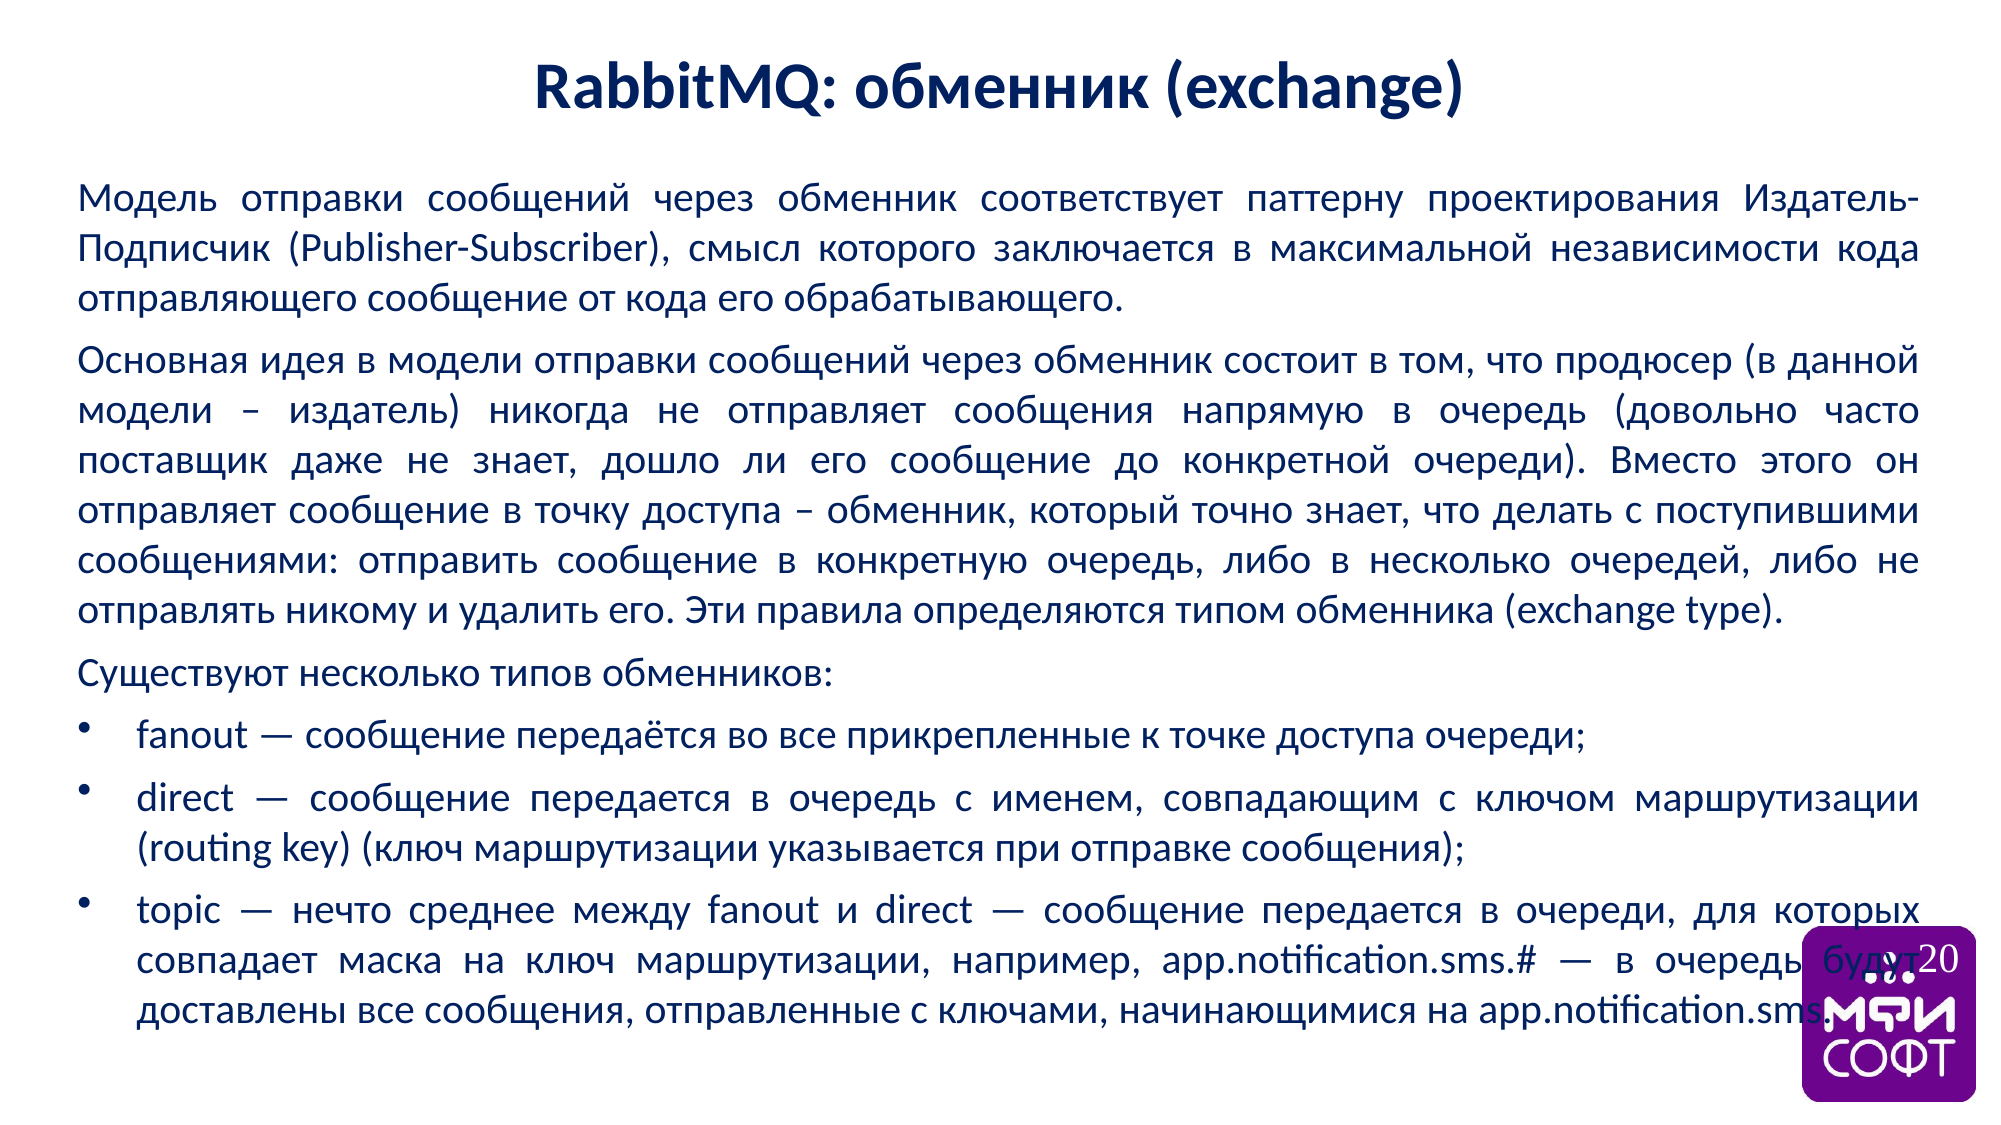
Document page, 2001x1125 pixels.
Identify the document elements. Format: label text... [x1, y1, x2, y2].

title RabbitMQ: обменник (exchange) [0, 34, 2000, 149]
text_box Модель отправки сообщений через обменник соответствует паттерну проектирования Издатель-Подписчик (Publisher-Subscriber), смысл которого заключается в максимальной независимости кода отправляющего сообщение от кода его обрабатывающего. Основная идея в модели отправки сообщений через обменник состоит в том, что продюсер (в данной модели – издатель) никогда не отправляет сообщения напрямую в очередь (довольно часто поставщик даже не знает, дошло ли его сообщение до конкретной очереди). Вместо этого он отправляет сообщение в точку доступа – обменник, который точно знает, что делать с поступившими сообщениями: отправить сообщение в конкретную очередь, либо в несколько очередей, либо не отправлять никому и удалить его. Эти правила определяются типом обменника (exchange type). Существуют несколько типов обменников: fanout — сообщение передаётся во все прикрепленные к точке доступа очереди; direct — сообщение передается в очередь с именем, совпадающим с ключом маршрутизации (routing key) (ключ маршрутизации указывается при отправке сообщения); topic — нечто среднее между fanout и direct — сообщение передается в очереди, для которых совпадает маска на ключ маршрутизации, например, app.notification.sms.# — в очередь будут доставлены все сообщения, отправленные с ключами, начинающимися на app.notification.sms. [62, 162, 1936, 1097]
picture [1802, 926, 1976, 1102]
